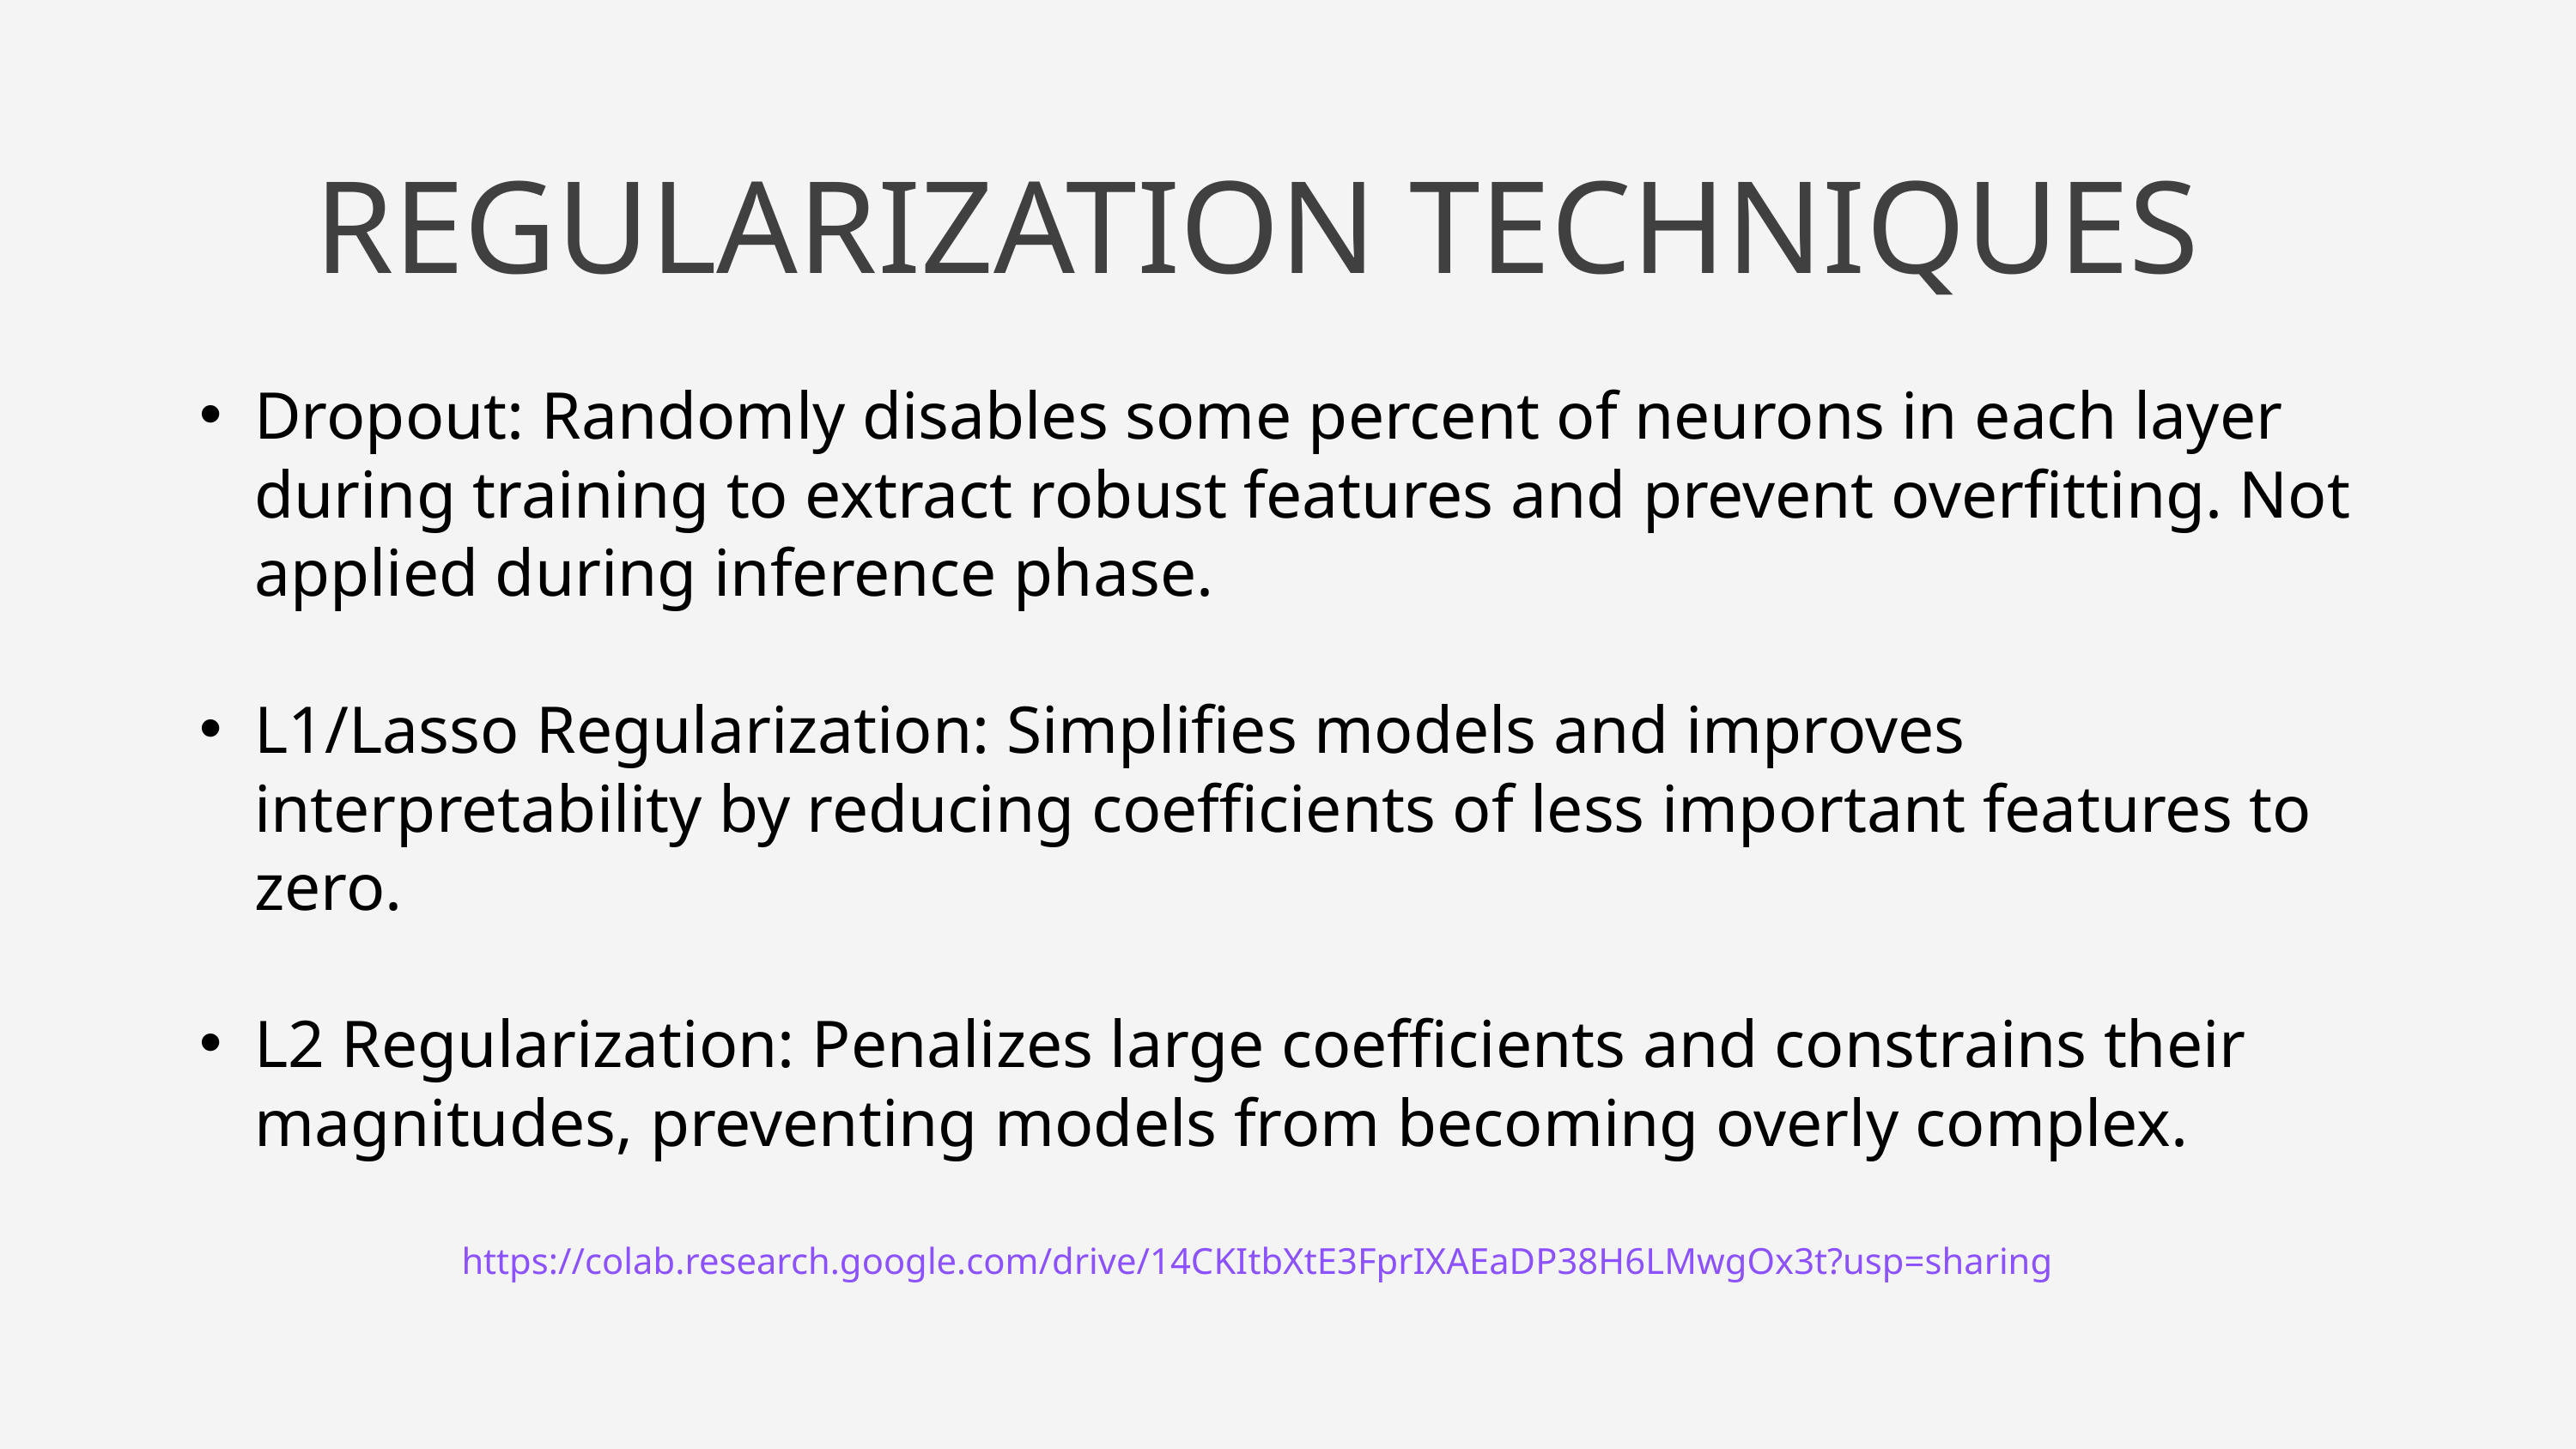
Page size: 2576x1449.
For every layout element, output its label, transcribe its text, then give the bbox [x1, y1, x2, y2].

text_box REGULARIZATION TECHNIQUES [144, 143, 2370, 300]
text_box Dropout: Randomly disables some percent of neurons in each layer during training to extract robust features and prevent overfitting. Not applied during inference phase. L1/Lasso Regularization: Simplifies models and improves interpretability by reducing coefficients of less important features to zero. L2 Regularization: Penalizes large coefficients and constrains their magnitudes, preventing models from becoming overly complex. https://colab.research.google.com/drive/14CKItbXtE3FprIXAEaDP38H6LMwgOx3t?usp=sharing [144, 373, 2370, 1282]
